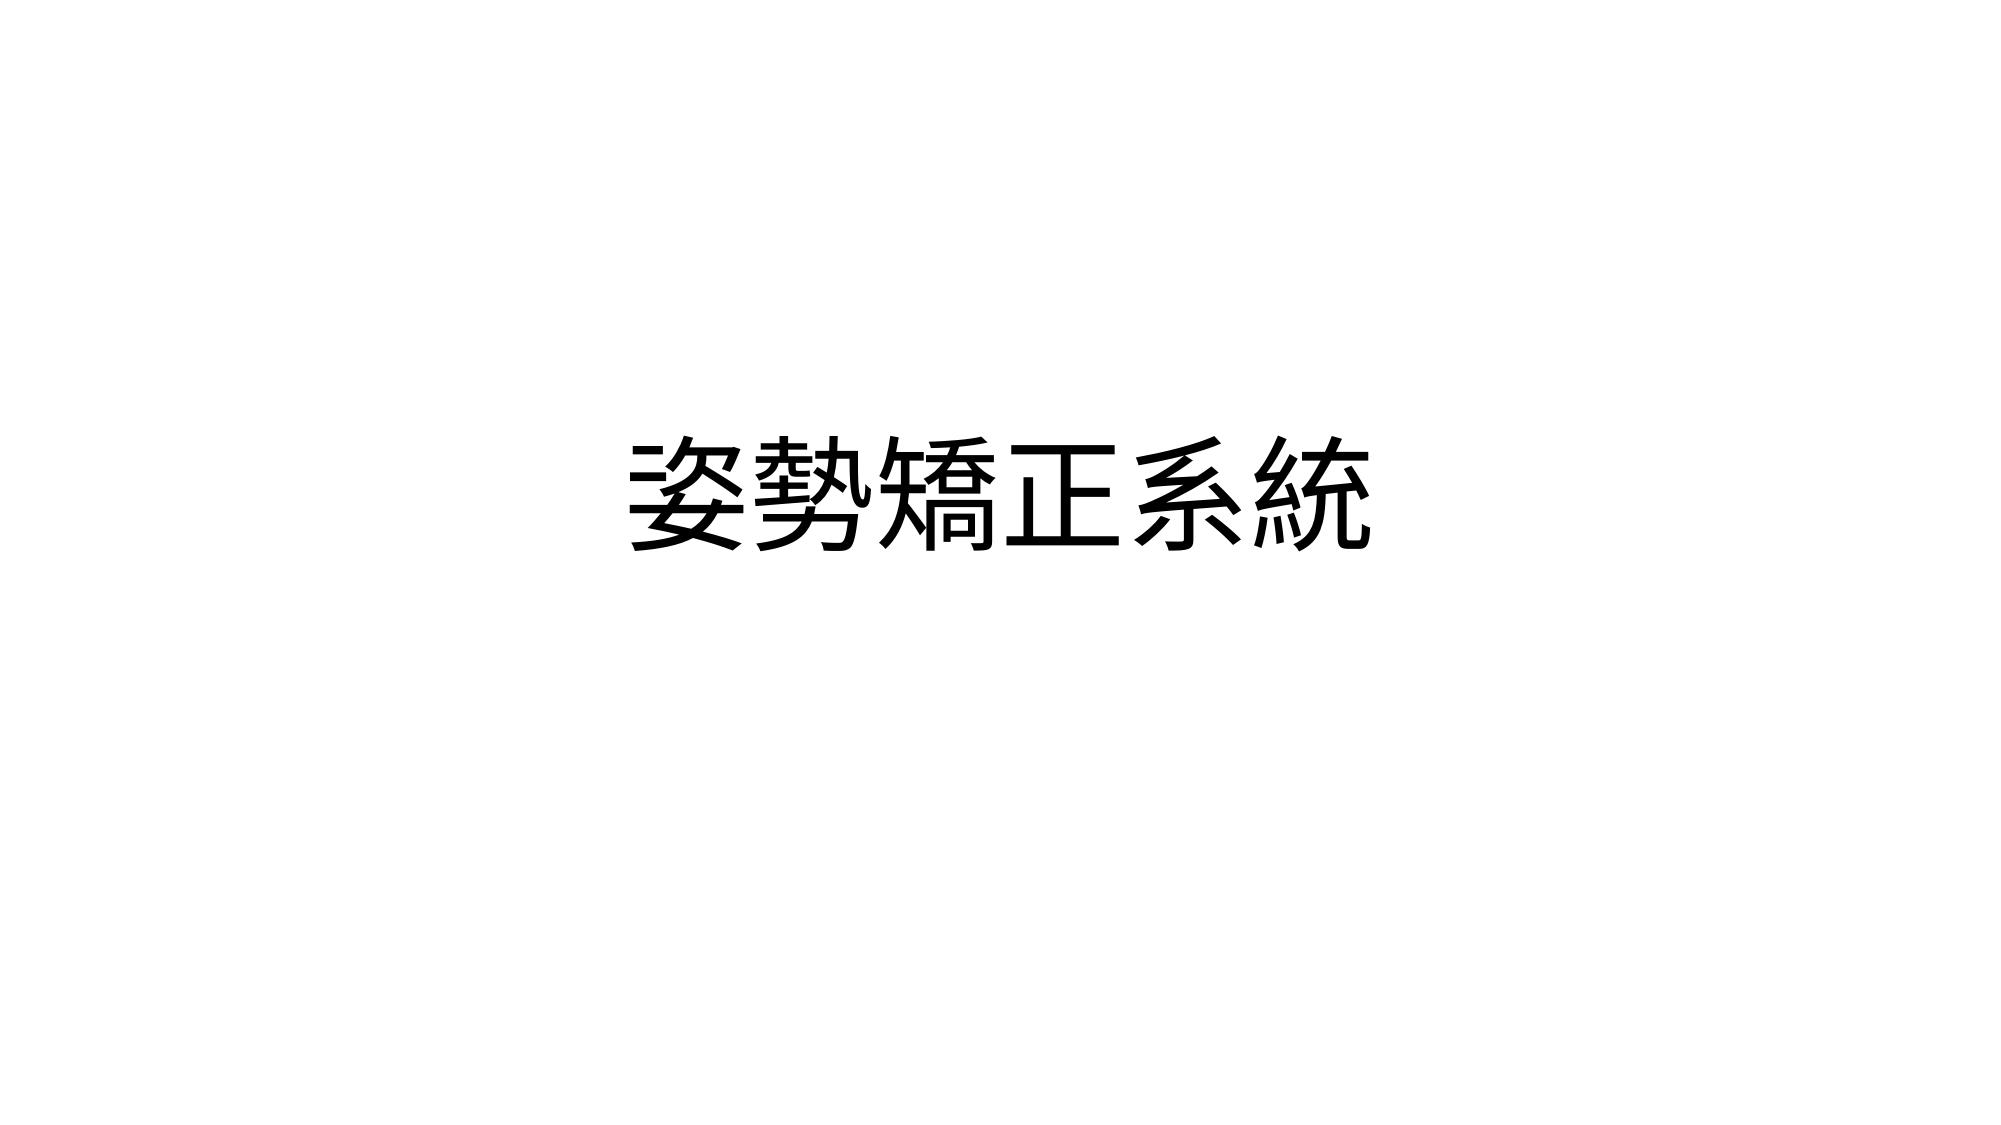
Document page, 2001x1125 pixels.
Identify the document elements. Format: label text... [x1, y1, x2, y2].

title 姿勢矯正系統 [249, 184, 1750, 576]
